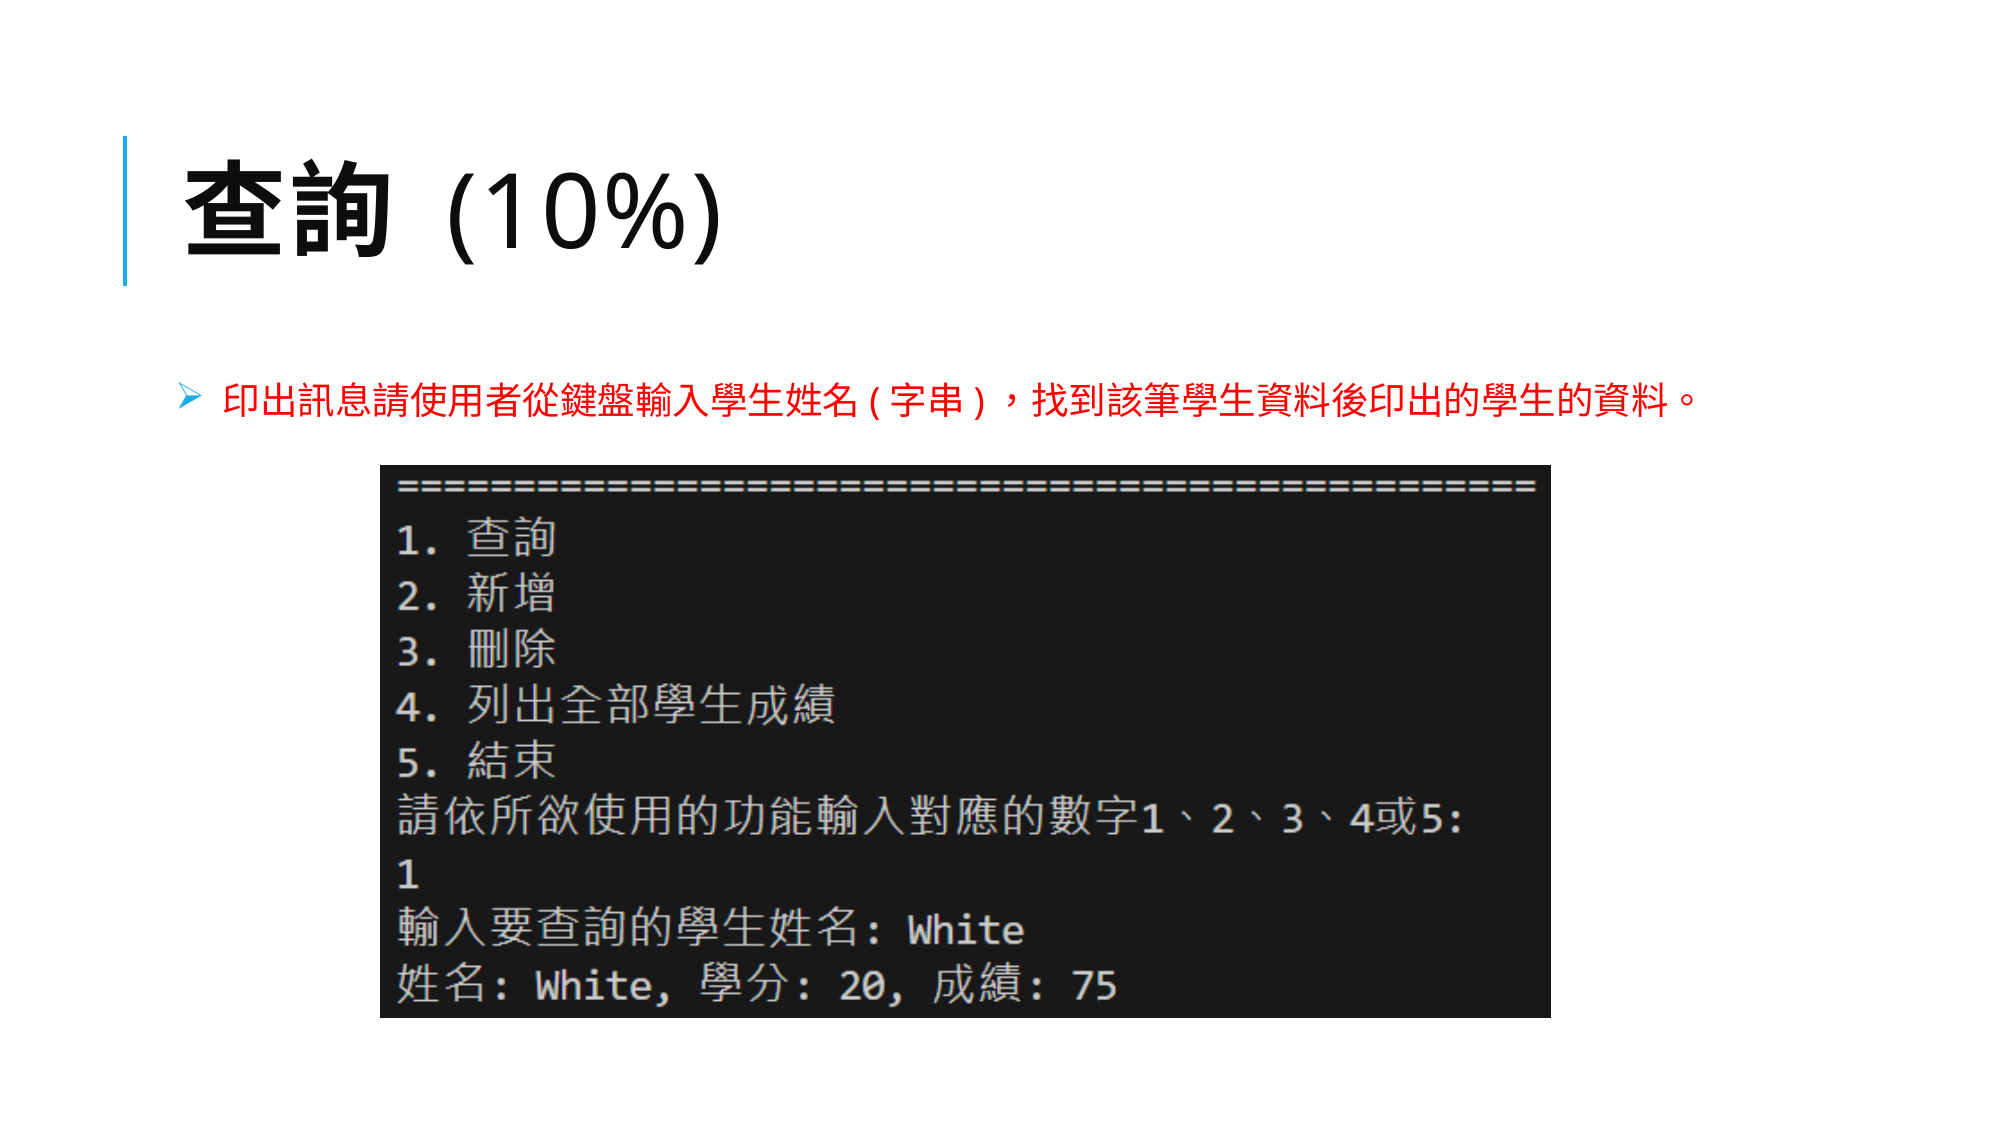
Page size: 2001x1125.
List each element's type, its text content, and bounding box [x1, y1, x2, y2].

title 查詢 (10%) [168, 96, 1763, 342]
list 印出訊息請使用者從鍵盤輸入學生姓名(字串)，找到該筆學生資料後印出的學生的資料。 [168, 375, 1763, 1035]
picture [379, 465, 1551, 1018]
